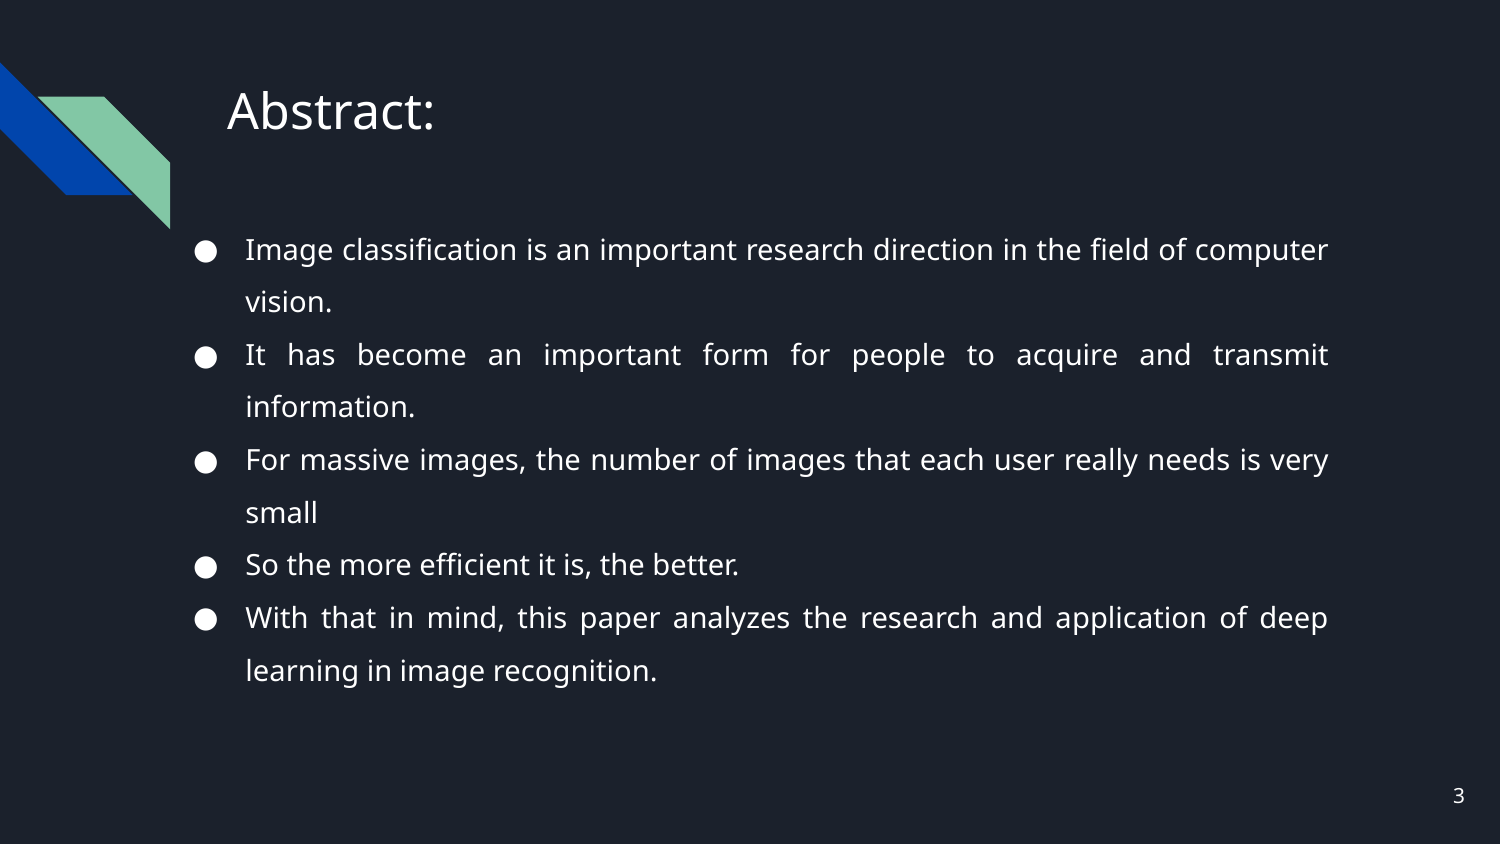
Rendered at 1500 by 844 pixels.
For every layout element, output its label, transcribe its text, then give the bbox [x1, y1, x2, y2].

slide_number ‹#› [1389, 764, 1480, 830]
list Image classification is an important research direction in the field of computer vision. It has become an important form for people to acquire and transmit information. For massive images, the number of images that each user really needs is very small So the more efficient it is, the better. With that in mind, this paper analyzes the research and application of deep learning in image recognition. [155, 198, 1345, 773]
title Abstract: [212, 64, 1368, 215]
